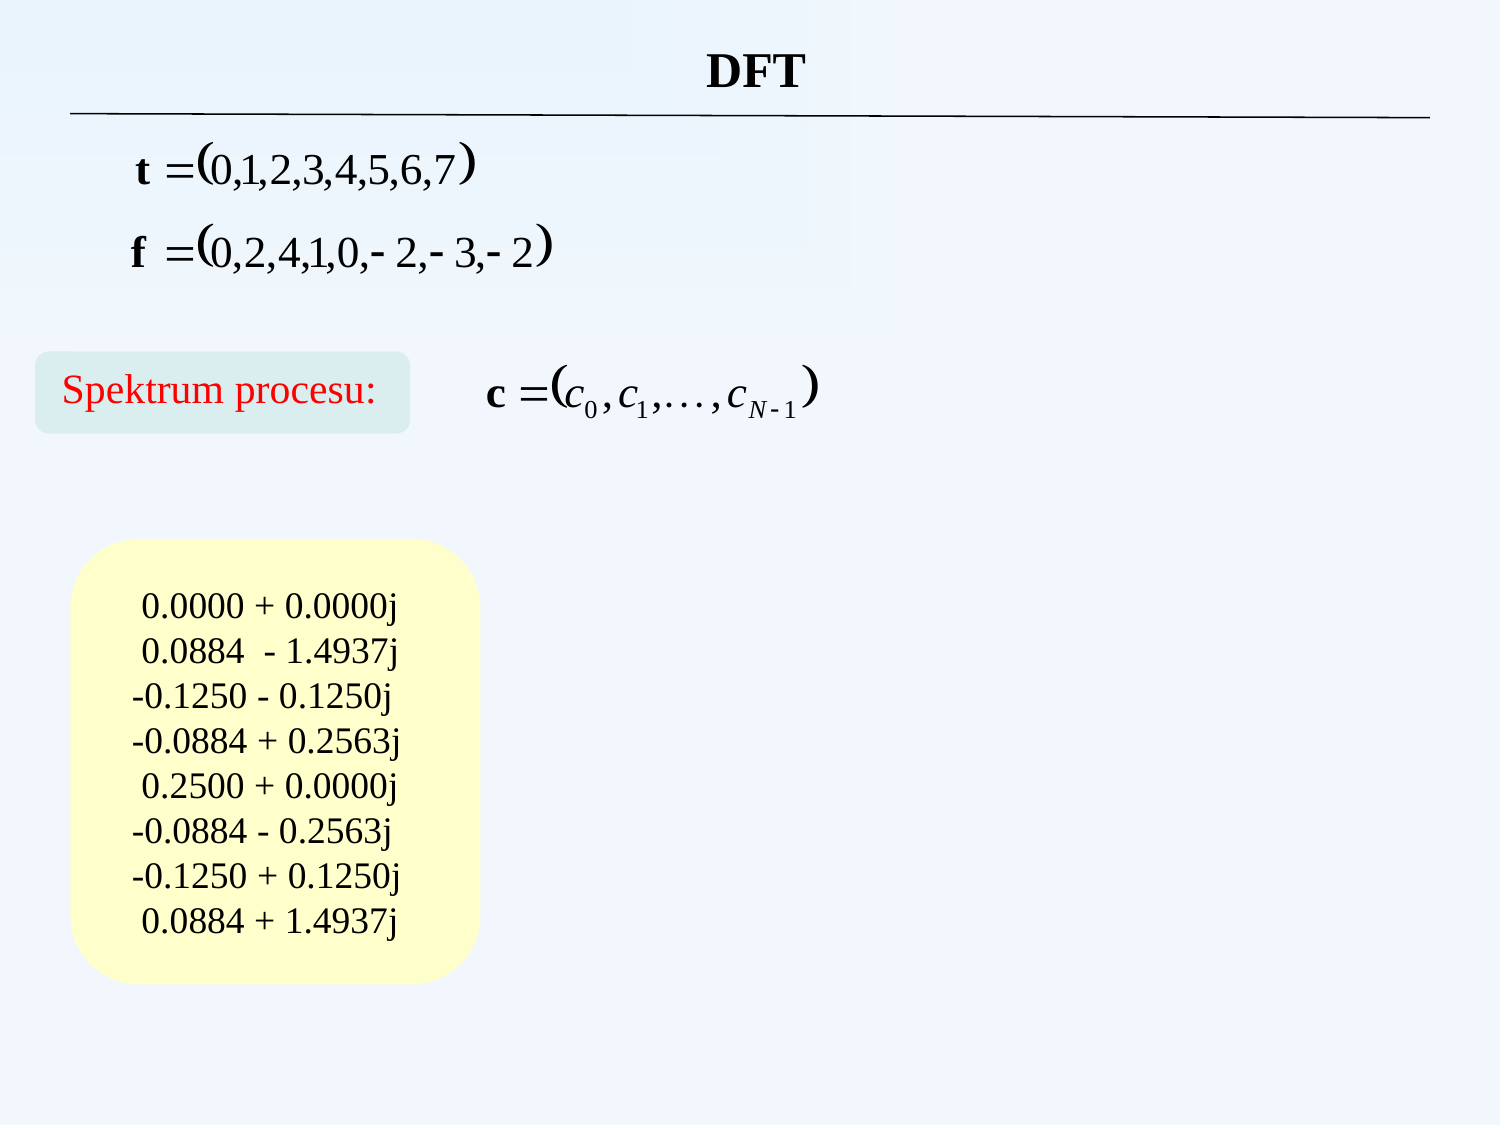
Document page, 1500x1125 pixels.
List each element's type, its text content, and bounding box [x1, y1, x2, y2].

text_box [125, 222, 556, 286]
text_box [70, 538, 481, 985]
text_box [162, 549, 1057, 1092]
text_box DFT [253, 29, 1270, 105]
text_box 0.0000 + 0.0000j 0.0884 - 1.4937j -0.1250 - 0.1250j -0.0884 + 0.2563j 0.2500 + 0.0000j -0.0884 - 0.2563j -0.1250 + 0.1250j 0.0884 + 1.4937j [117, 574, 446, 949]
text_box Spektrum procesu: [45, 349, 412, 425]
text_box [32, 349, 412, 436]
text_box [128, 140, 477, 204]
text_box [480, 362, 821, 430]
